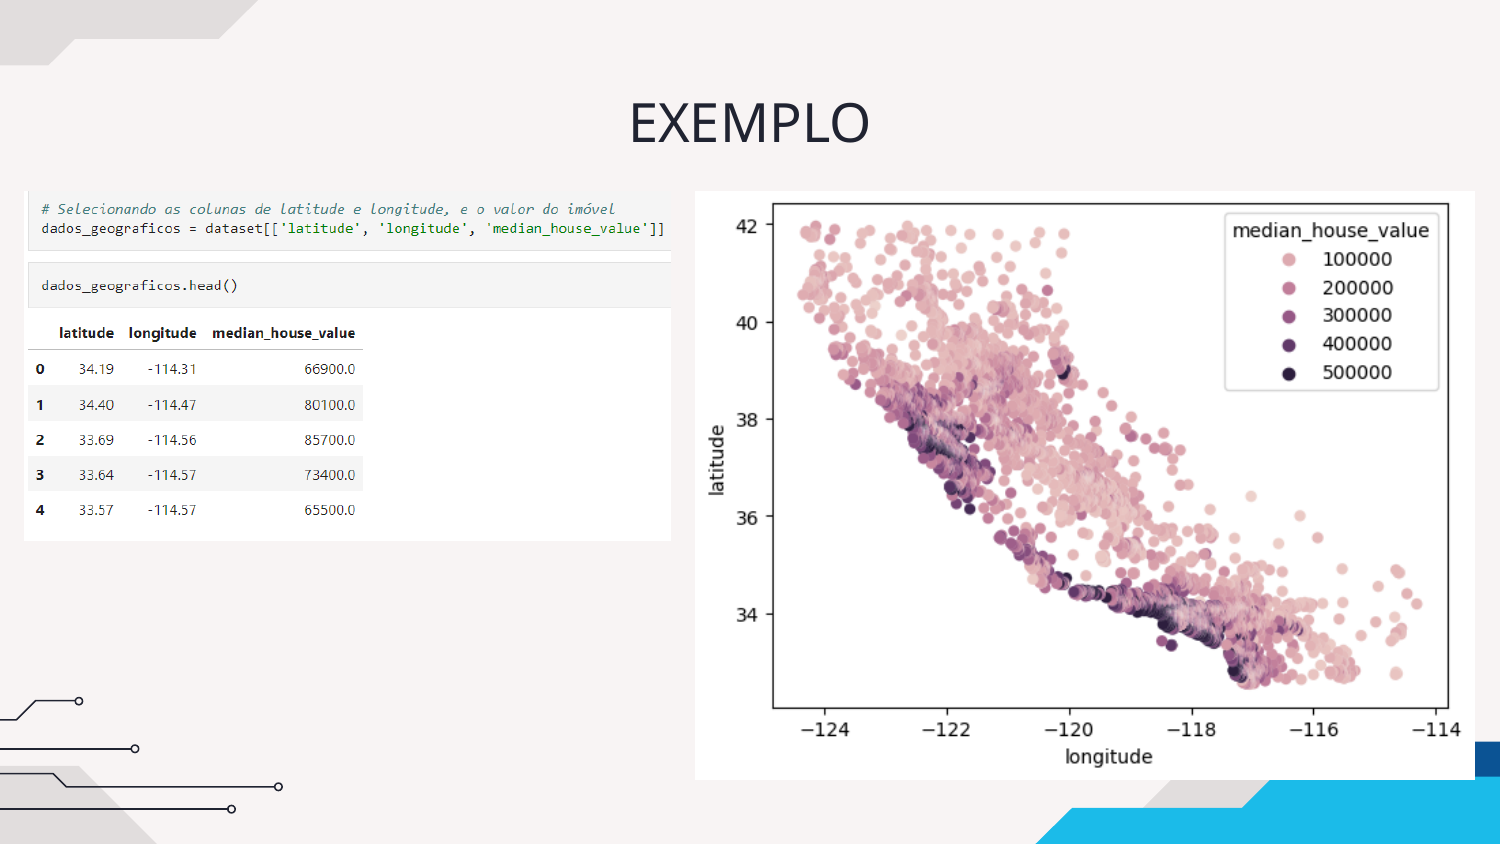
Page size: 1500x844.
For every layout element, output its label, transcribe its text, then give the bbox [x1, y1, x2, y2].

picture [24, 191, 671, 541]
title EXEMPLO [118, 72, 1382, 167]
picture [695, 191, 1476, 780]
